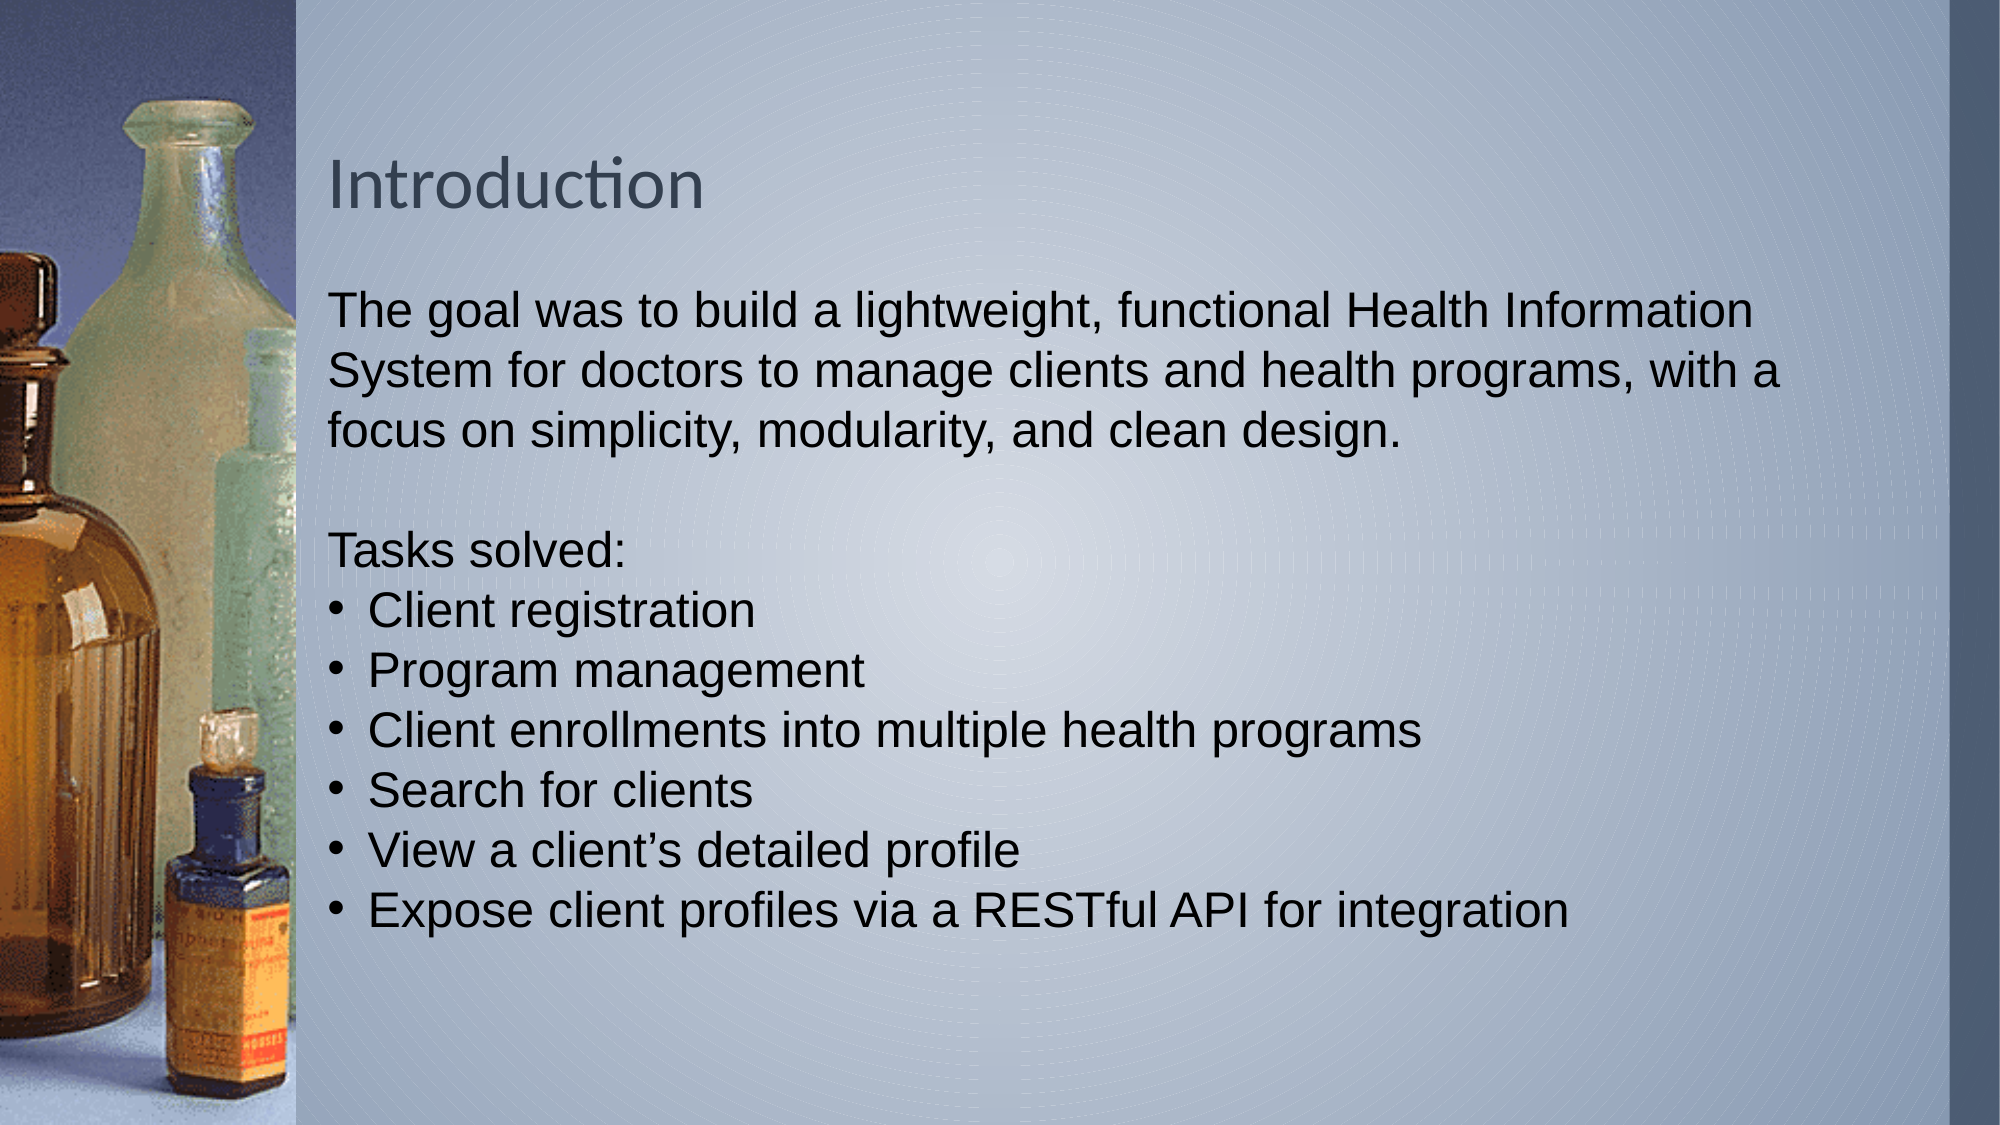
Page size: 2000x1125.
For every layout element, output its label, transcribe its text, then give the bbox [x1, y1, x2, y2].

picture [0, 0, 296, 1125]
list The goal was to build a lightweight, functional Health Information System for doctors to manage clients and health programs, with a focus on simplicity, modularity, and clean design. Tasks solved: Client registration Program management Client enrollments into multiple health programs Search for clients View a client’s detailed profile Expose client profiles via a RESTful API for integration [312, 269, 1900, 1006]
title Introduction [312, 29, 1867, 233]
